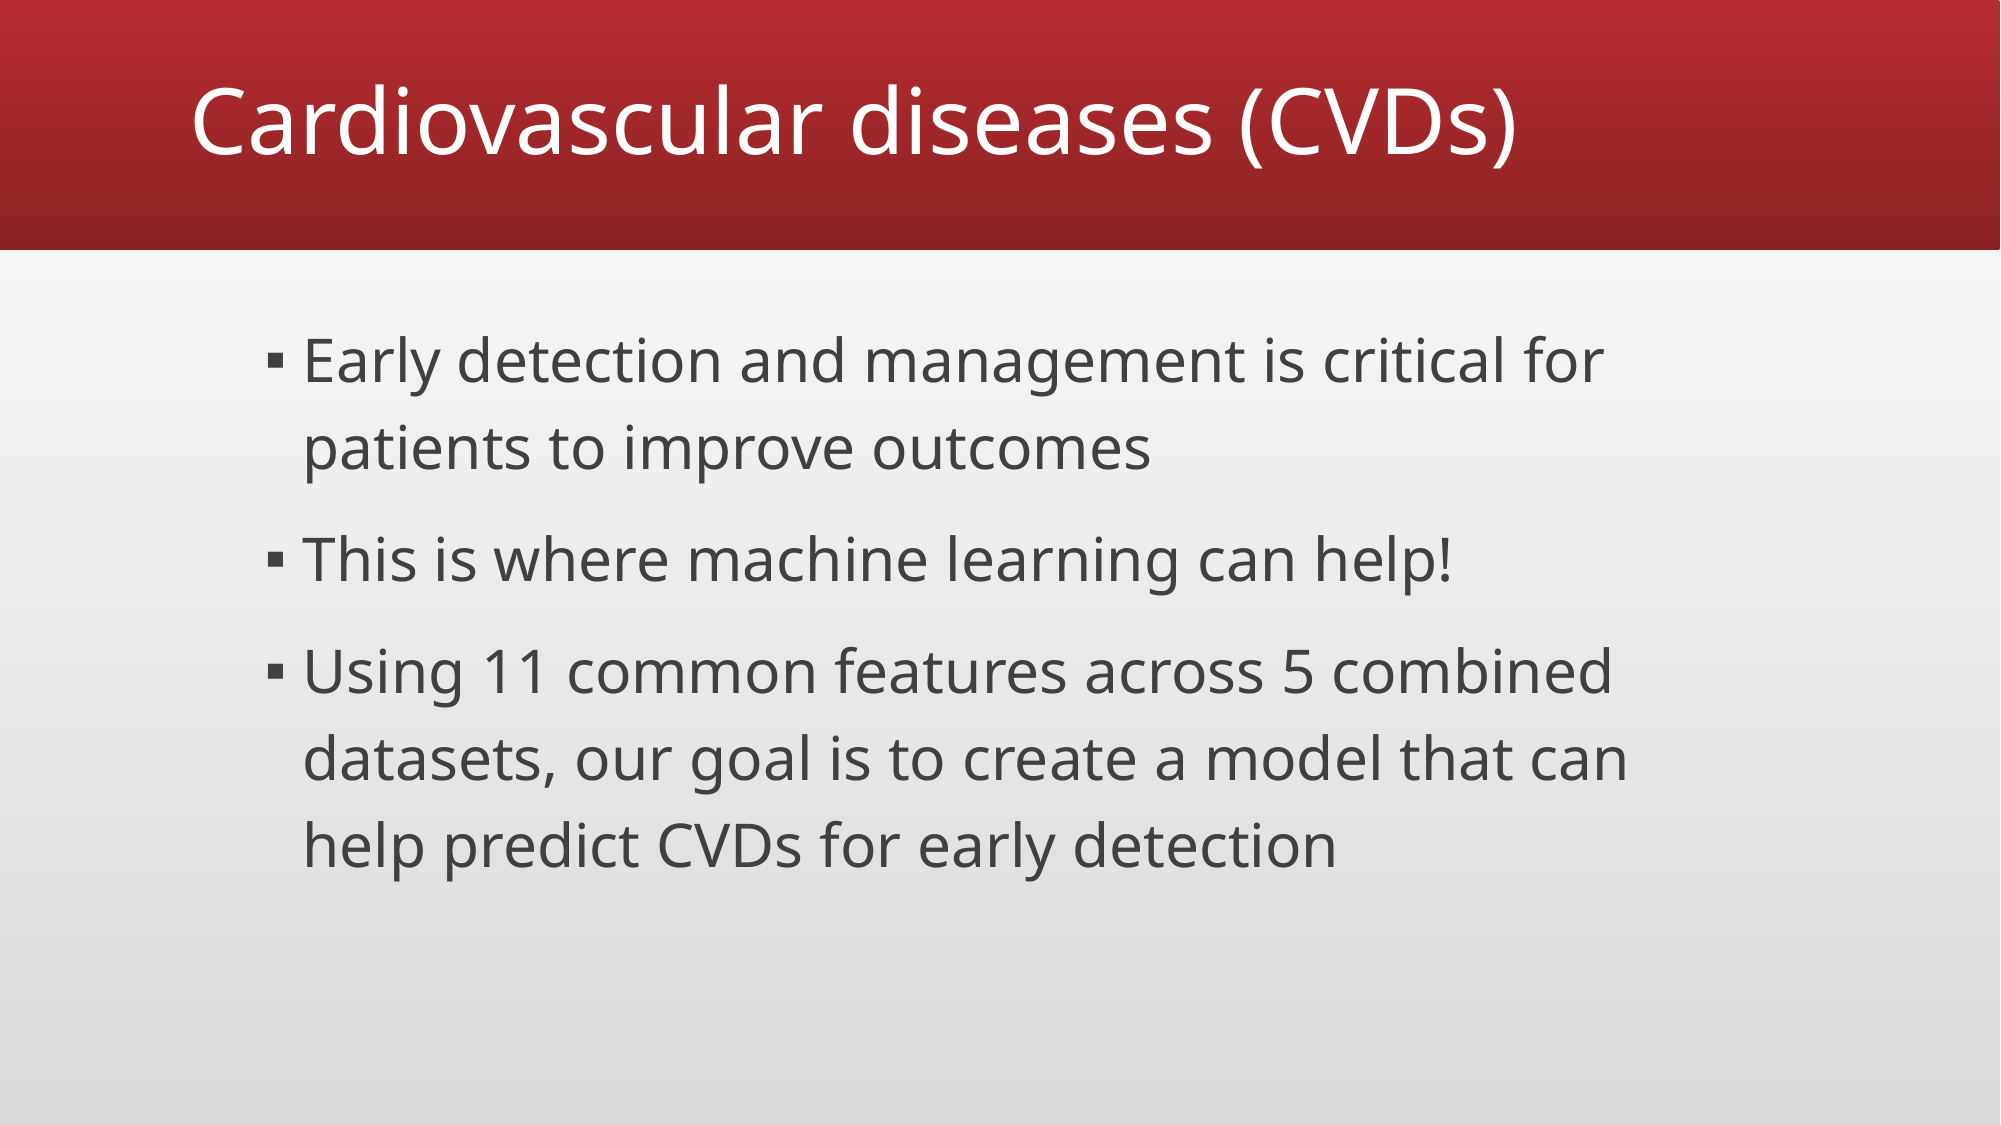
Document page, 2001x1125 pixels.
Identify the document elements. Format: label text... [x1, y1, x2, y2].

title Cardiovascular diseases (CVDs) [174, 16, 1825, 234]
list Early detection and management is critical for patients to improve outcomes This is where machine learning can help! Using 11 common features across 5 combined datasets, our goal is to create a model that can help predict CVDs for early detection [249, 299, 1750, 1050]
